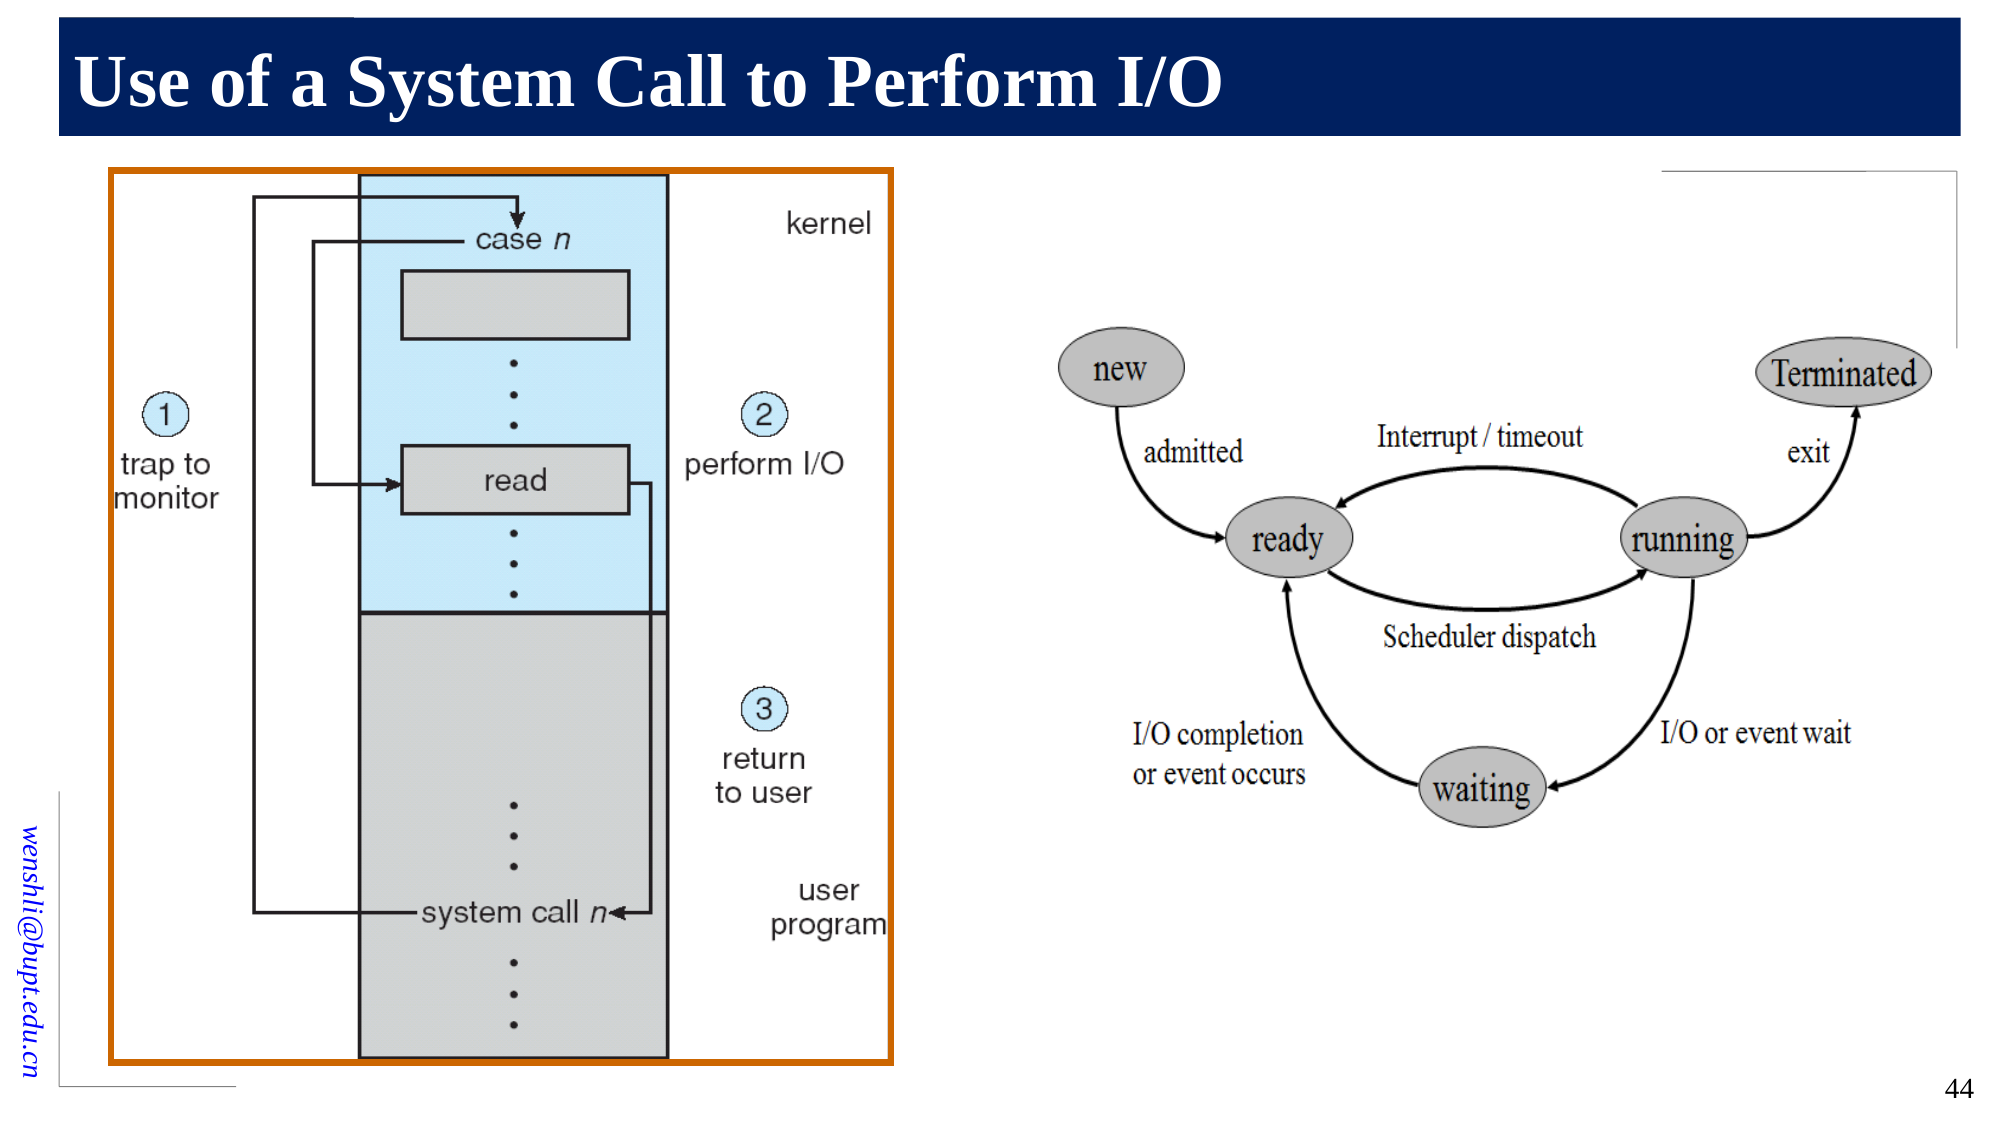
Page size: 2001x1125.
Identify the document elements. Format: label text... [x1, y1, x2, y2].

title Use of a System Call to Perform I/O [58, 17, 1961, 137]
text_box 44 [1822, 1062, 1990, 1117]
picture [113, 173, 888, 1060]
picture [1051, 296, 1938, 846]
